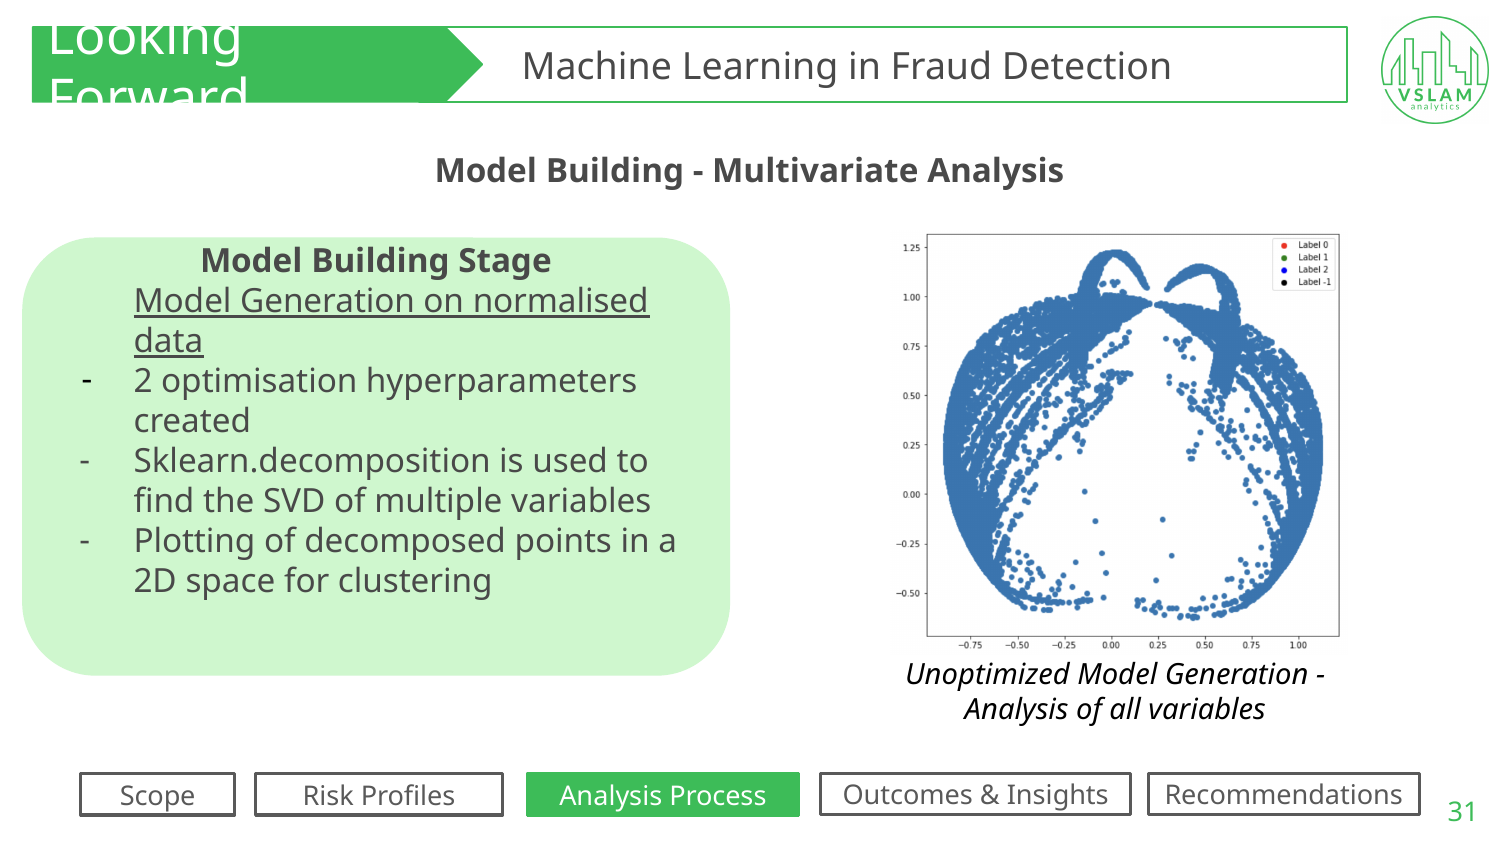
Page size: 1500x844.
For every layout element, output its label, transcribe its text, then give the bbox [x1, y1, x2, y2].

text_box Model Building Stage Model Generation on normalised data 2 optimisation hyperparameters created Sklearn.decomposition is used to find the SVD of multiple variables Plotting of decomposed points in a 2D space for clustering [22, 237, 731, 676]
text_box Unoptimized Model Generation - Analysis of all variables [860, 640, 1378, 741]
text_box Model Building - Multivariate Analysis [250, 134, 1250, 205]
text_box Looking Forward [32, 26, 483, 102]
picture [1381, 16, 1489, 124]
picture [890, 230, 1349, 655]
text_box Analysis Process [527, 773, 799, 816]
slide_number ‹#› [1403, 779, 1494, 844]
text_box Machine Learning in Fraud Detection [445, 26, 1348, 102]
